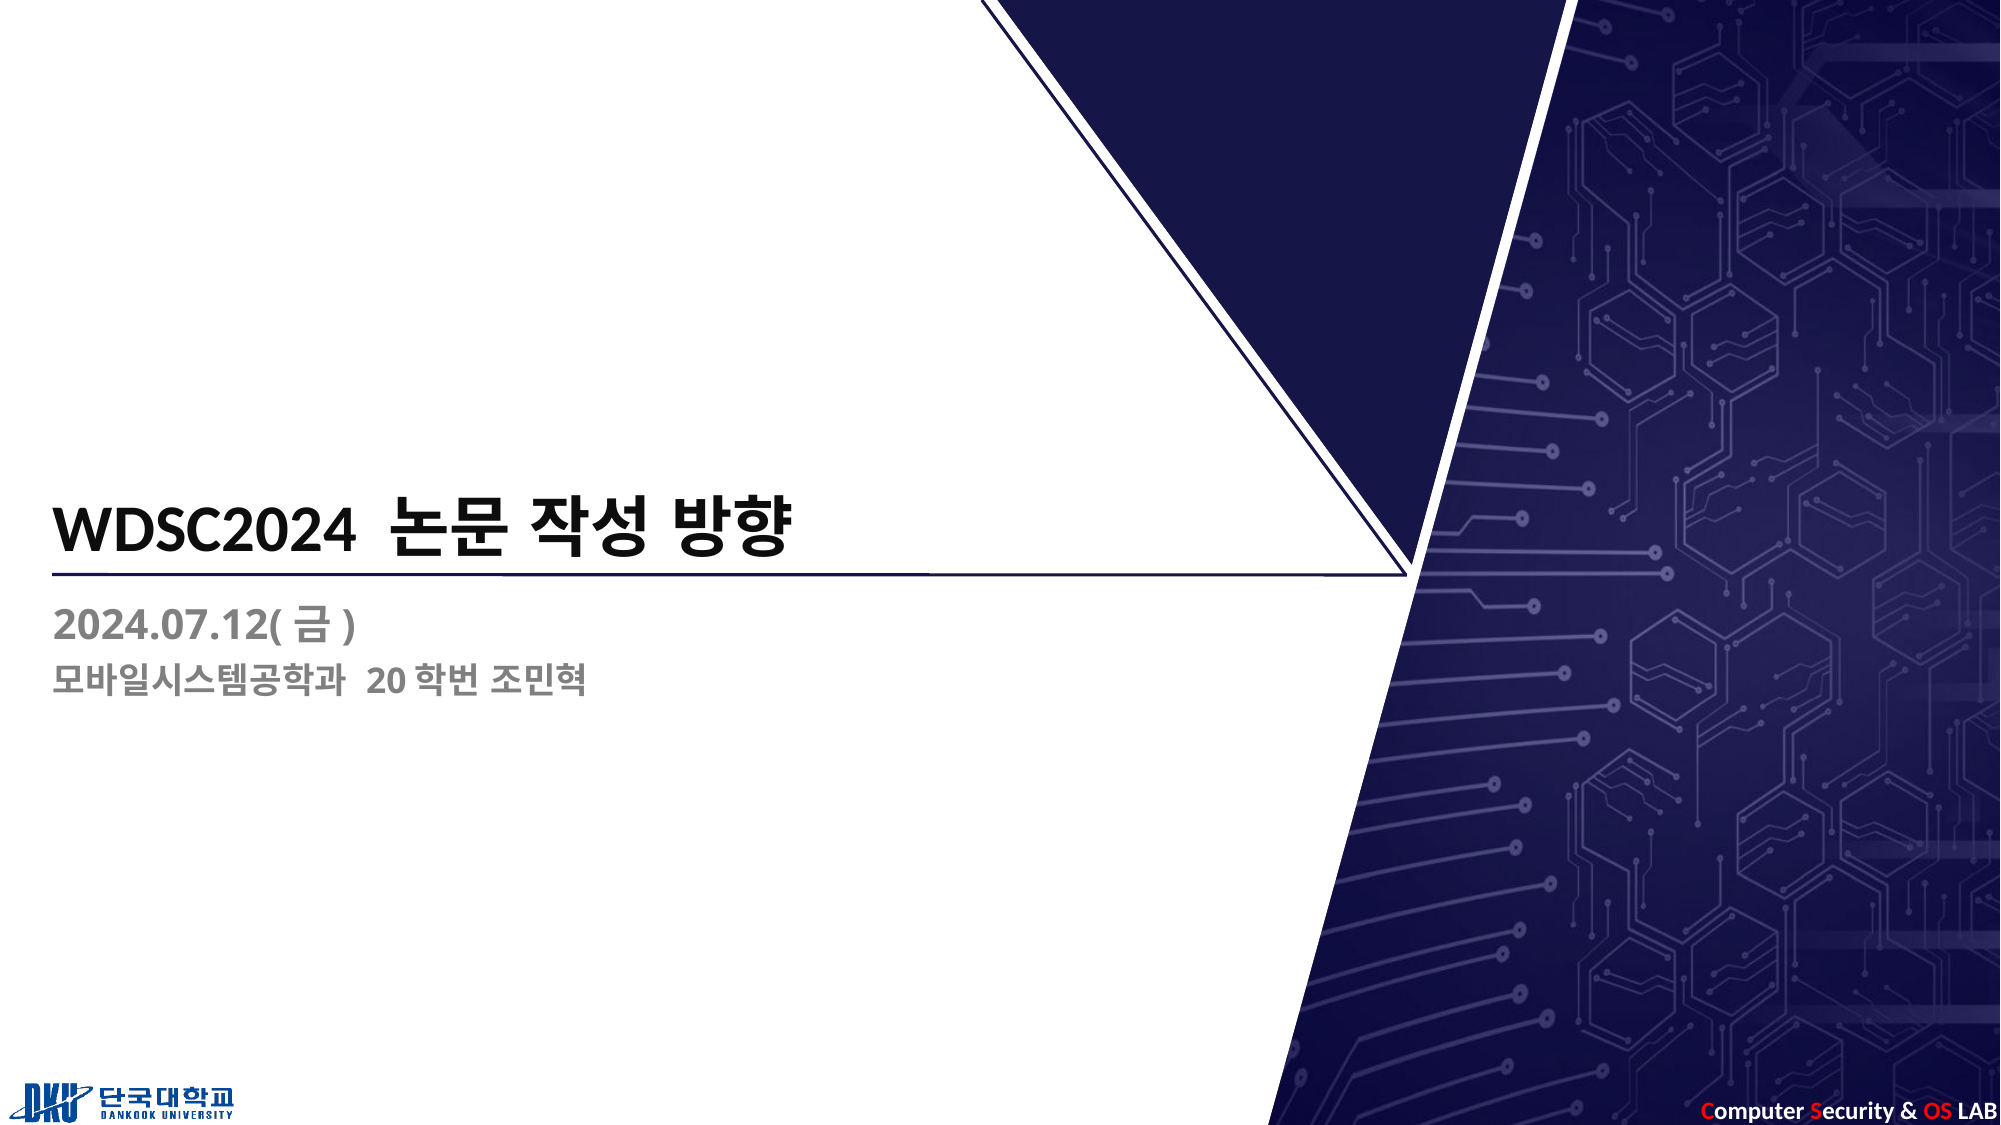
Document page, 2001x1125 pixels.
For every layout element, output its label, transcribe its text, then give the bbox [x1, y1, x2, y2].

title WDSC2024 논문 작성 방향 [37, 365, 1300, 574]
picture [2, 983, 240, 1125]
list 2024.07.12(금) 모바일시스템공학과 20학번 조민혁 [37, 595, 658, 733]
